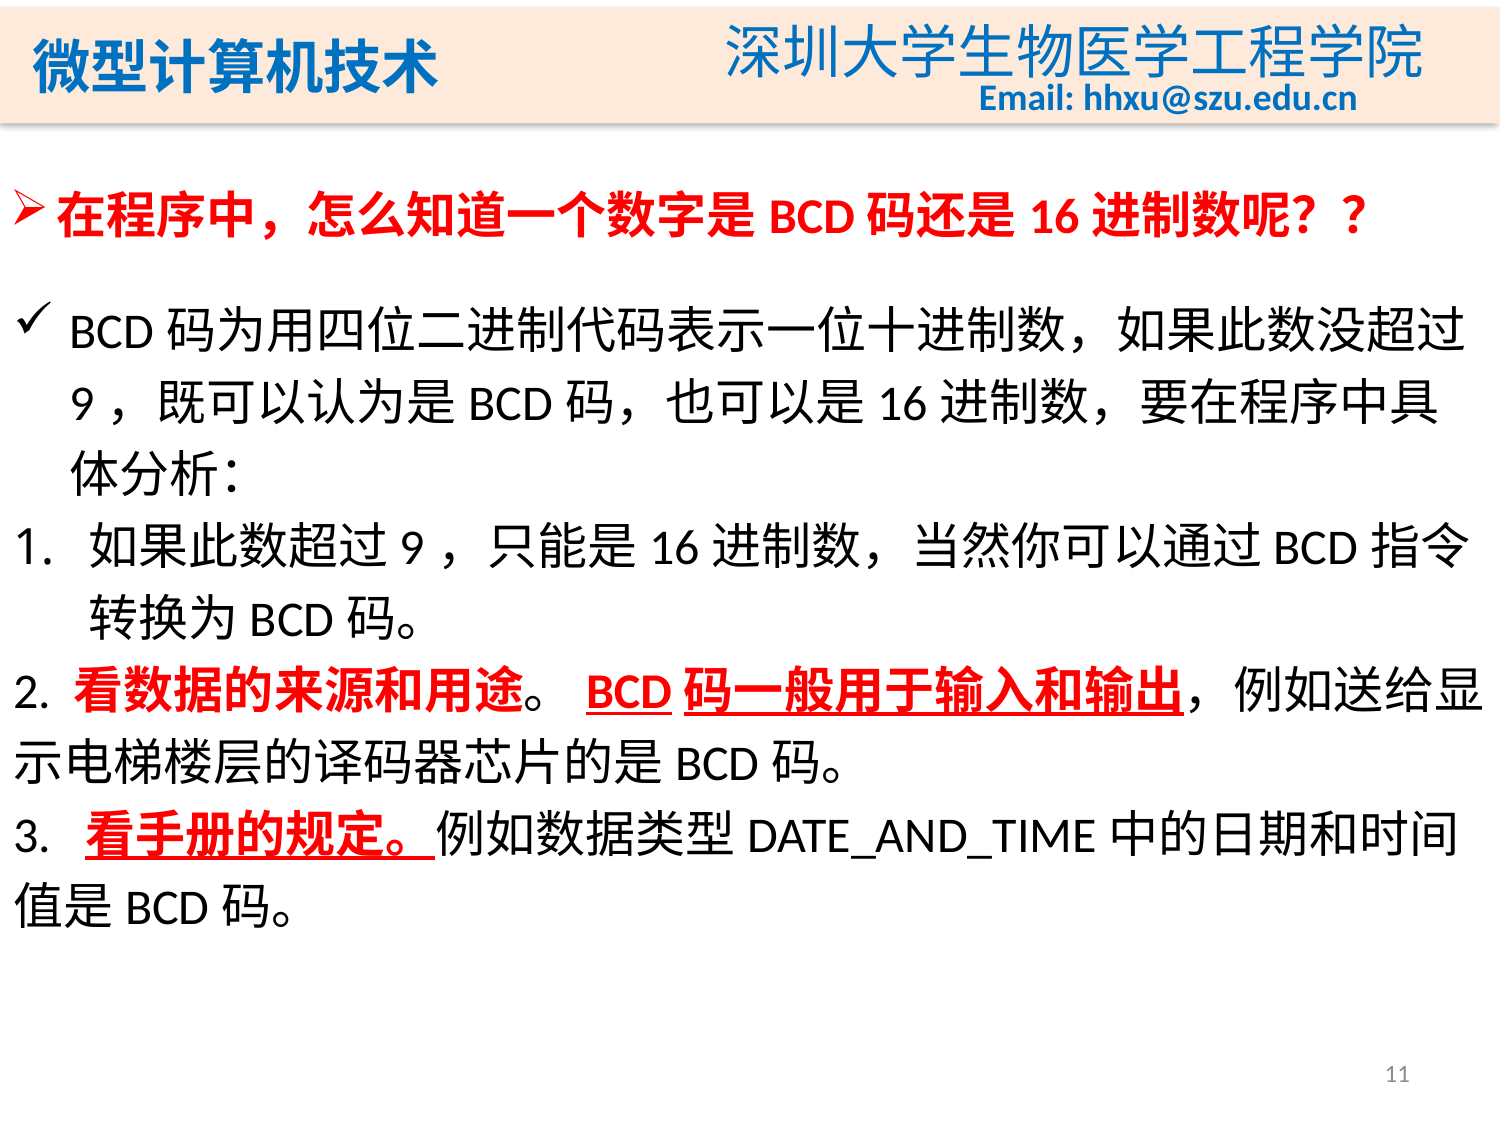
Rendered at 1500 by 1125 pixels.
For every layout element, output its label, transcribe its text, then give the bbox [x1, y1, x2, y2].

text_box BCD码为用四位二进制代码表示一位十进制数，如果此数没超过9，既可以认为是BCD码，也可以是16进制数，要在程序中具体分析： 如果此数超过9，只能是16进制数，当然你可以通过BCD指令转换为BCD码。 2. 看数据的来源和用途。BCD码一般用于输入和输出，例如送给显示电梯楼层的译码器芯片的是BCD码。 3. 看手册的规定。例如数据类型DATE_AND_TIME中的日期和时间值是BCD码。 [0, 278, 1500, 942]
text_box 在程序中，怎么知道一个数字是BCD码还是16进制数呢？？ [0, 176, 1419, 251]
slide_number 11 [1074, 1042, 1425, 1103]
